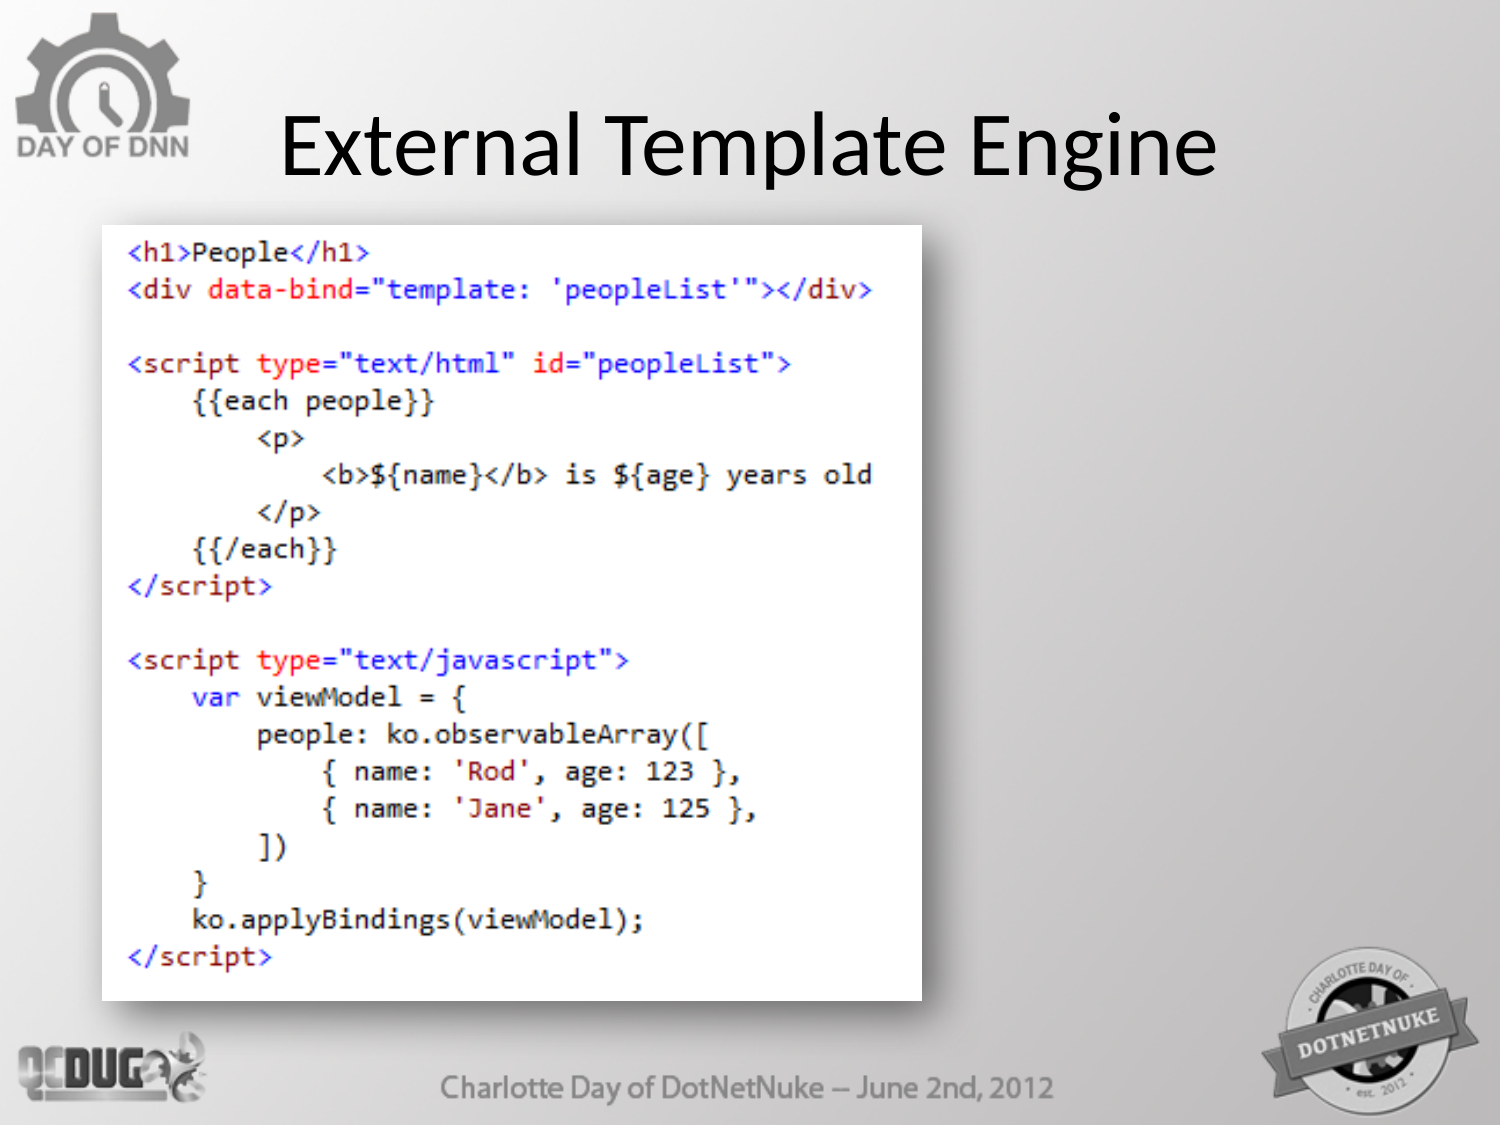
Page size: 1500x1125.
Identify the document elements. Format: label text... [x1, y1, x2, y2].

title External Template Engine [75, 45, 1425, 233]
picture [0, 0, 1500, 1125]
